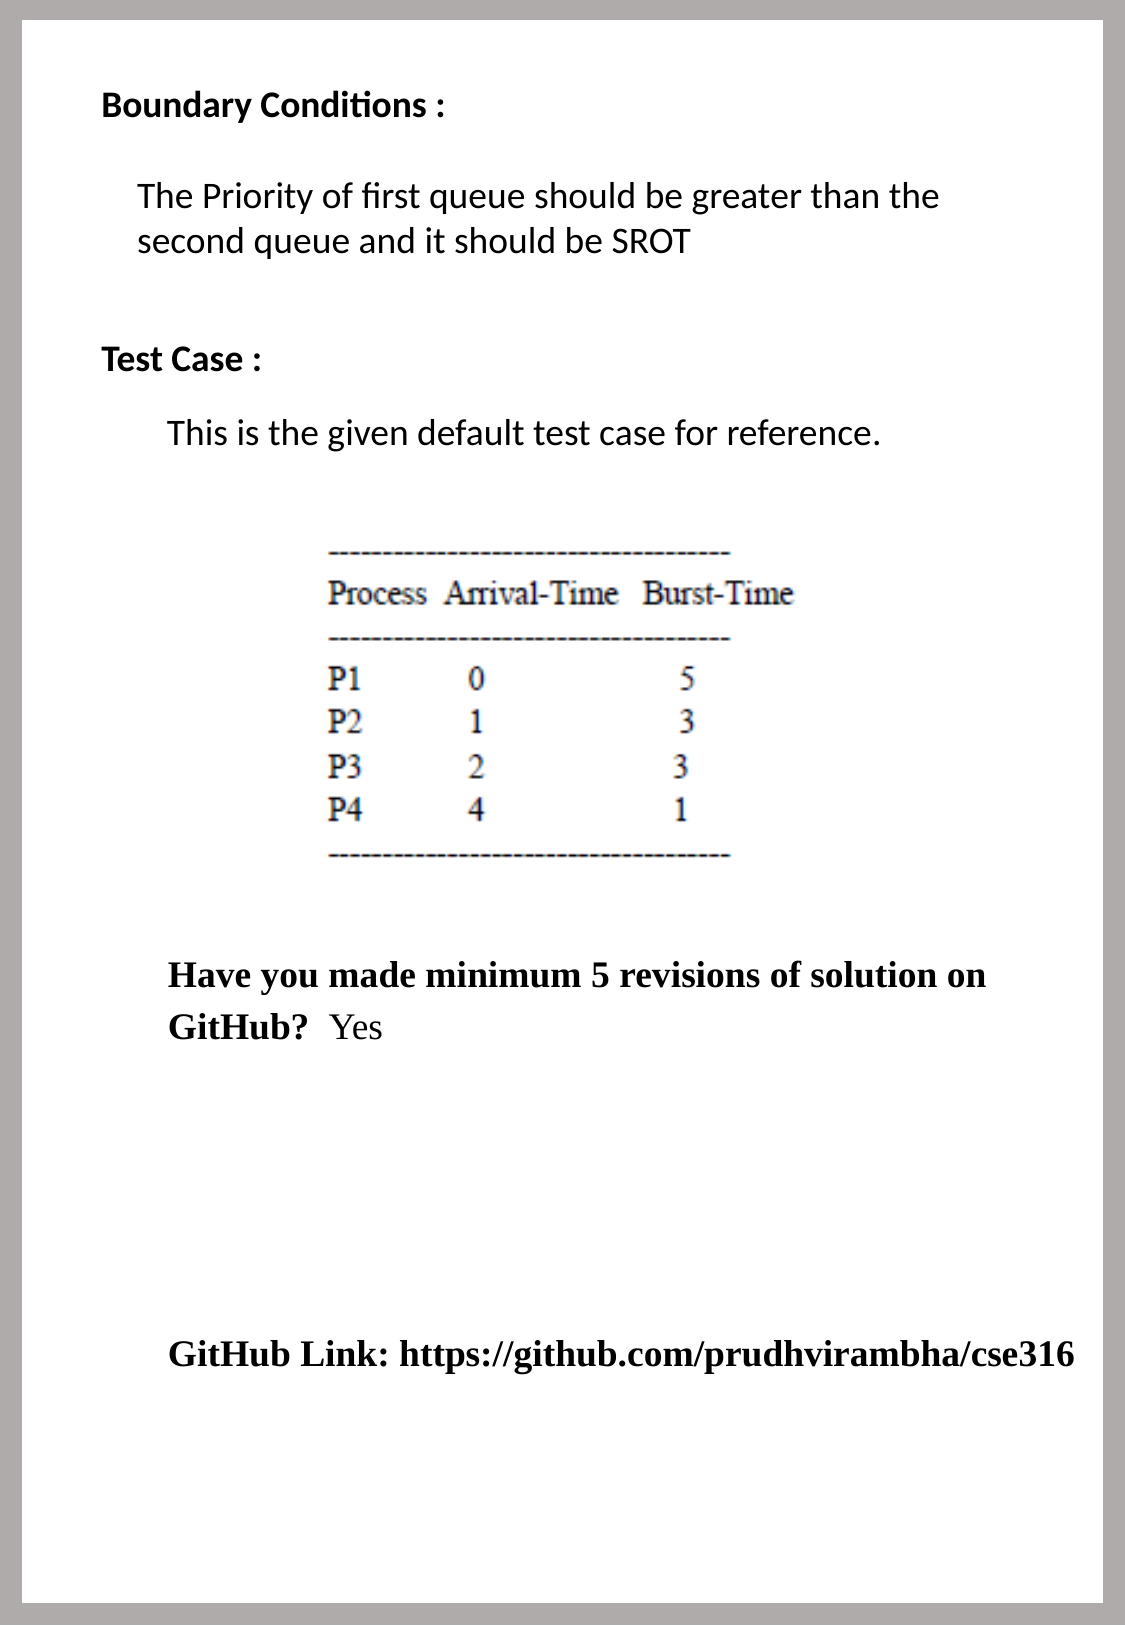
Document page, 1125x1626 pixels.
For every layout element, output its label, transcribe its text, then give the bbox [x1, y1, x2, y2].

text_box Boundary Conditions : [86, 72, 474, 133]
text_box The Priority of first queue should be greater than the second queue and it should be SROT [122, 163, 1016, 269]
text_box Have you made minimum 5 revisions of solution on GitHub? Yes GitHub Link: https://github.com/prudhvirambha/cse316 [86, 936, 1106, 1382]
picture [289, 529, 836, 905]
text_box [0, 0, 1125, 1625]
text_box Test Case : [86, 326, 474, 387]
text_box This is the given default test case for reference. [152, 400, 943, 461]
